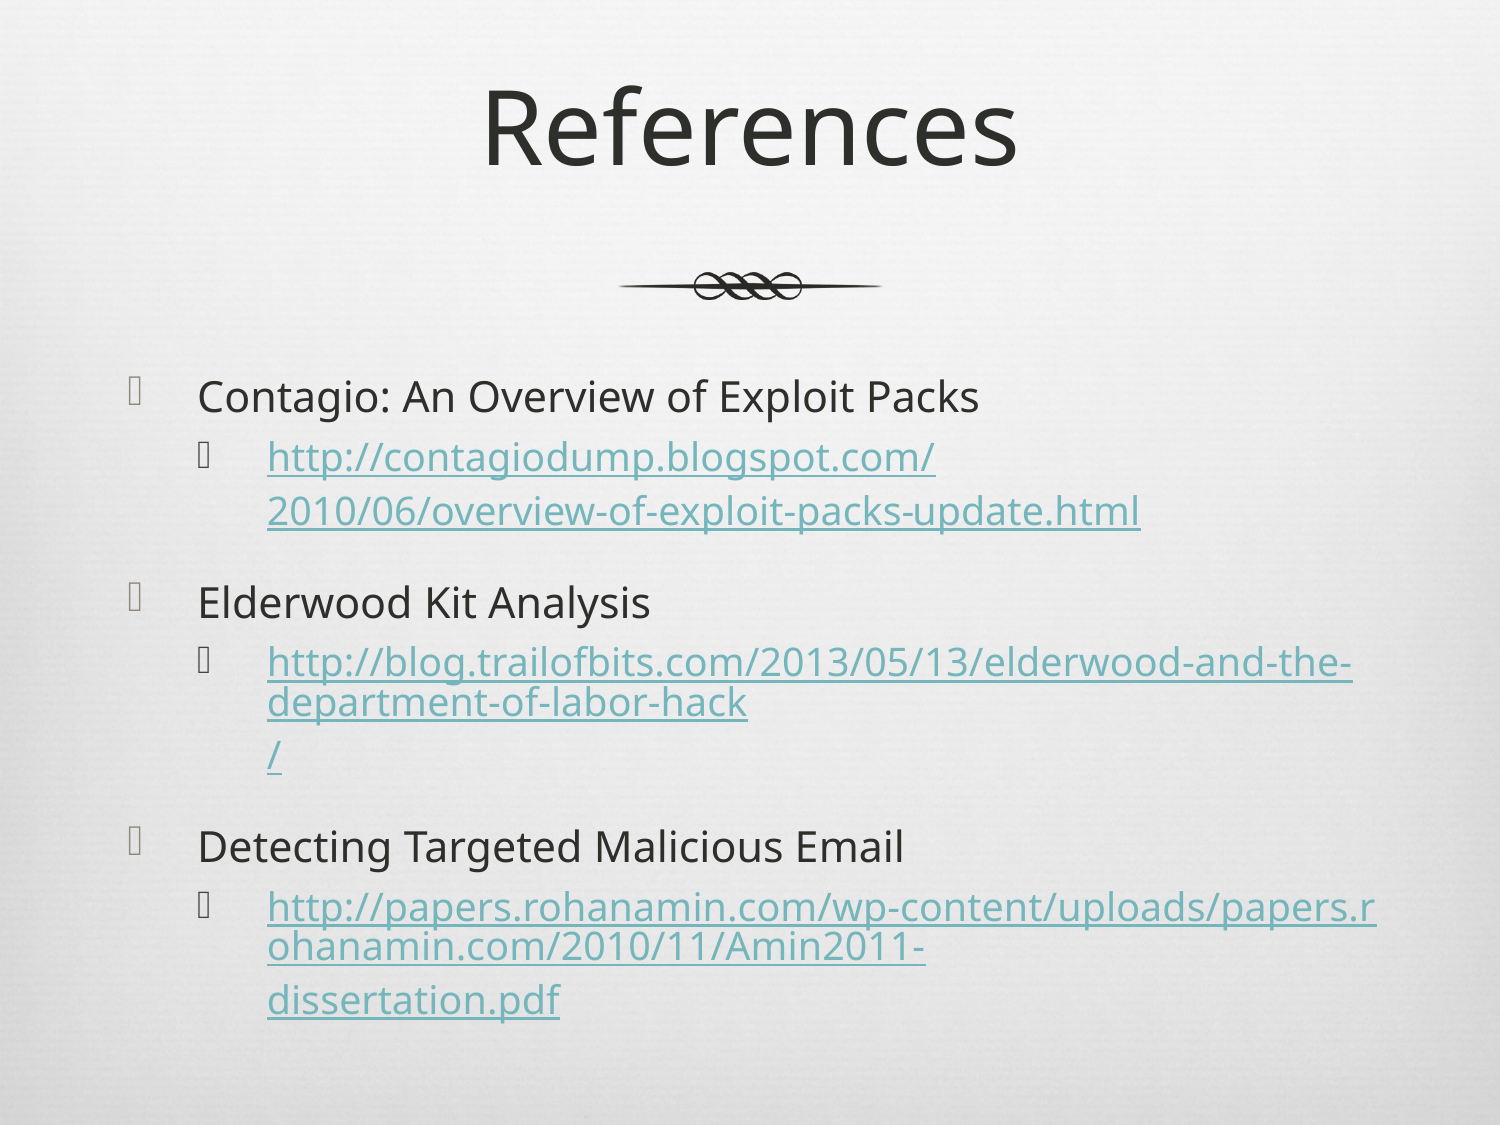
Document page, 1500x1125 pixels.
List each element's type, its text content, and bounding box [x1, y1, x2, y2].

title References [112, 11, 1388, 236]
list Contagio: An Overview of Exploit Packs http://contagiodump.blogspot.com/2010/06/overview-of-exploit-packs-update.html Elderwood Kit Analysis http://blog.trailofbits.com/2013/05/13/elderwood-and-the-department-of-labor-hack/ Detecting Targeted Malicious Email http://papers.rohanamin.com/wp-content/uploads/papers.rohanamin.com/2010/11/Amin2011-dissertation.pdf [112, 362, 1388, 963]
picture [615, 272, 885, 300]
